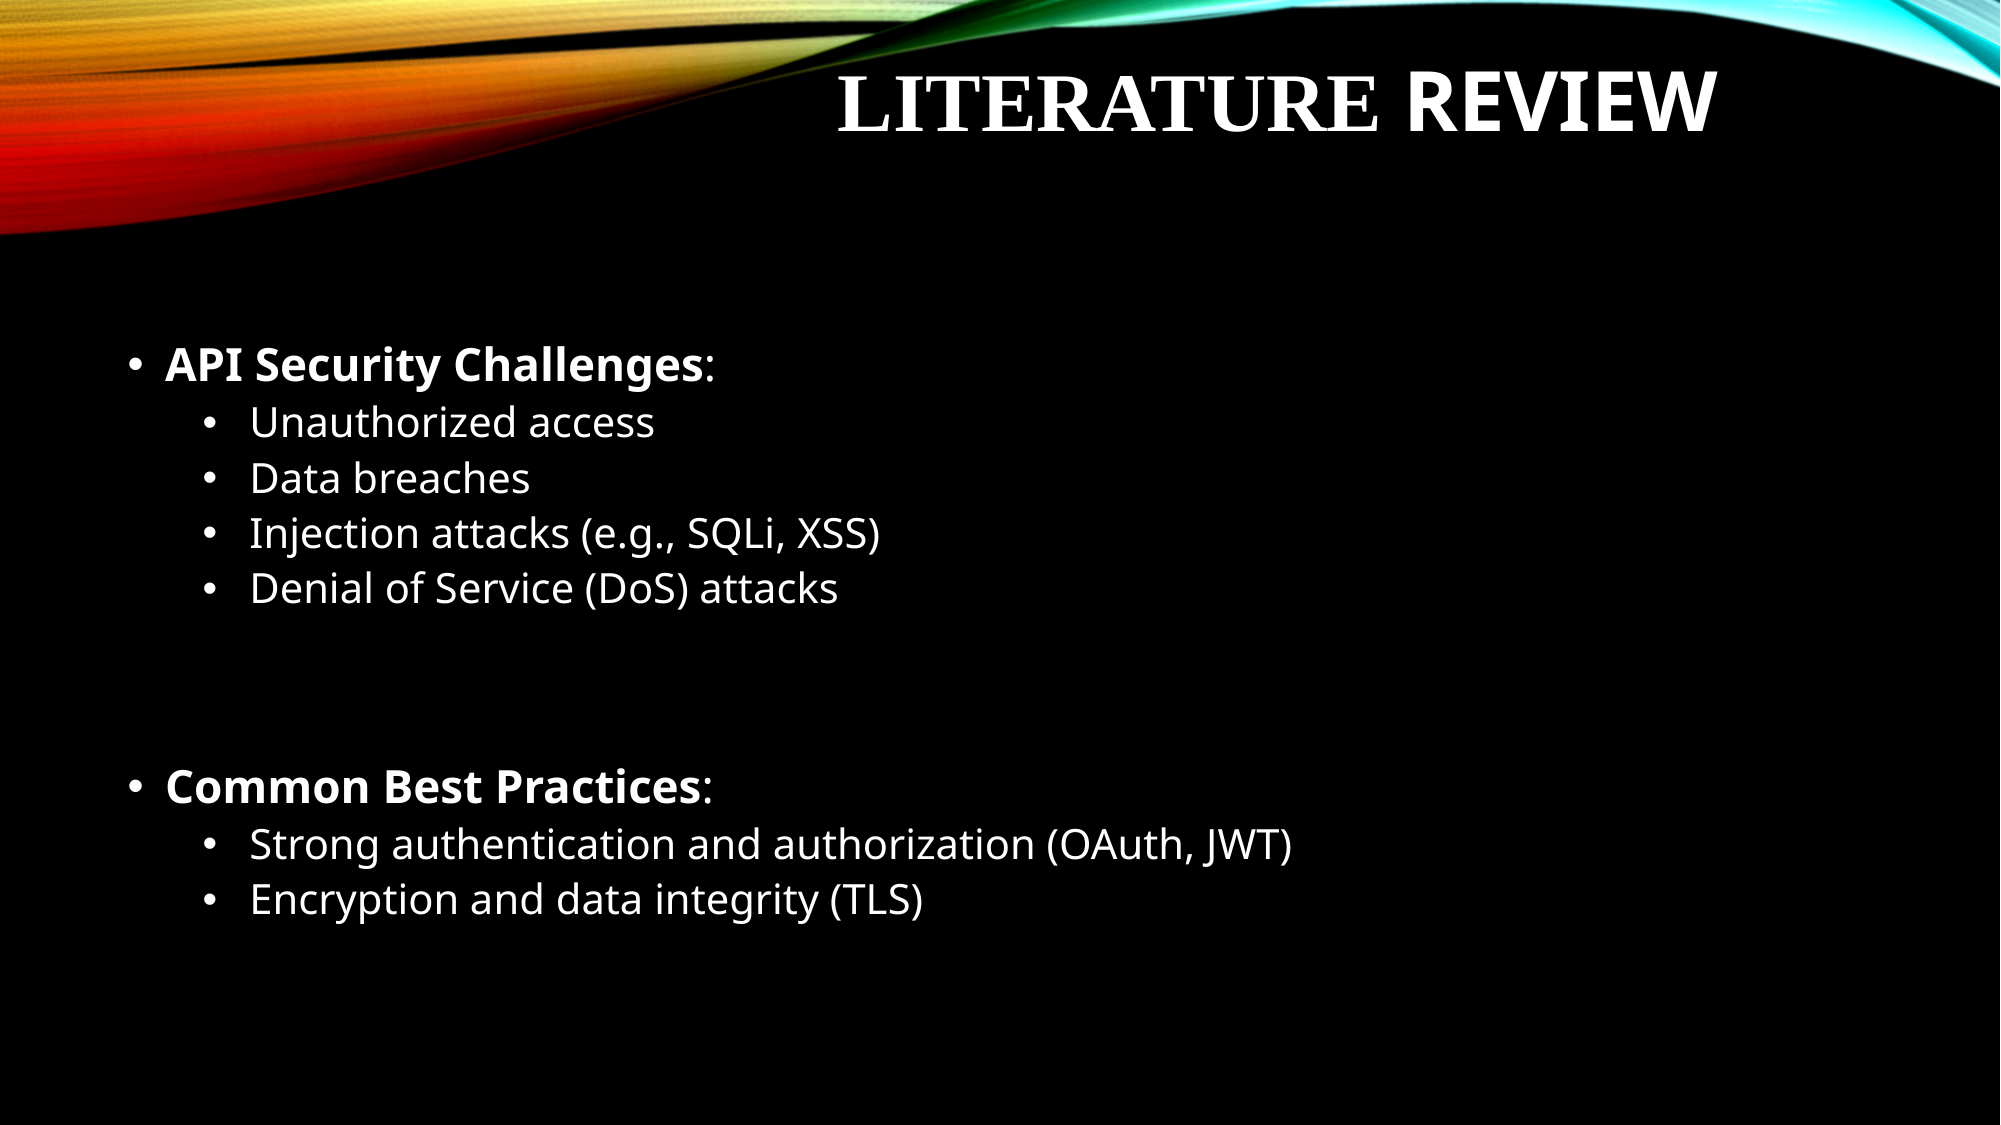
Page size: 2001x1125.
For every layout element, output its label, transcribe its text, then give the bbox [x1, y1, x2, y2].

title Literature Review [668, 48, 1888, 162]
picture [0, 0, 2000, 237]
list API Security Challenges: Unauthorized access Data breaches Injection attacks (e.g., SQLi, XSS) Denial of Service (DoS) attacks Common Best Practices: Strong authentication and authorization (OAuth, JWT) Encryption and data integrity (TLS) [112, 258, 1952, 1122]
